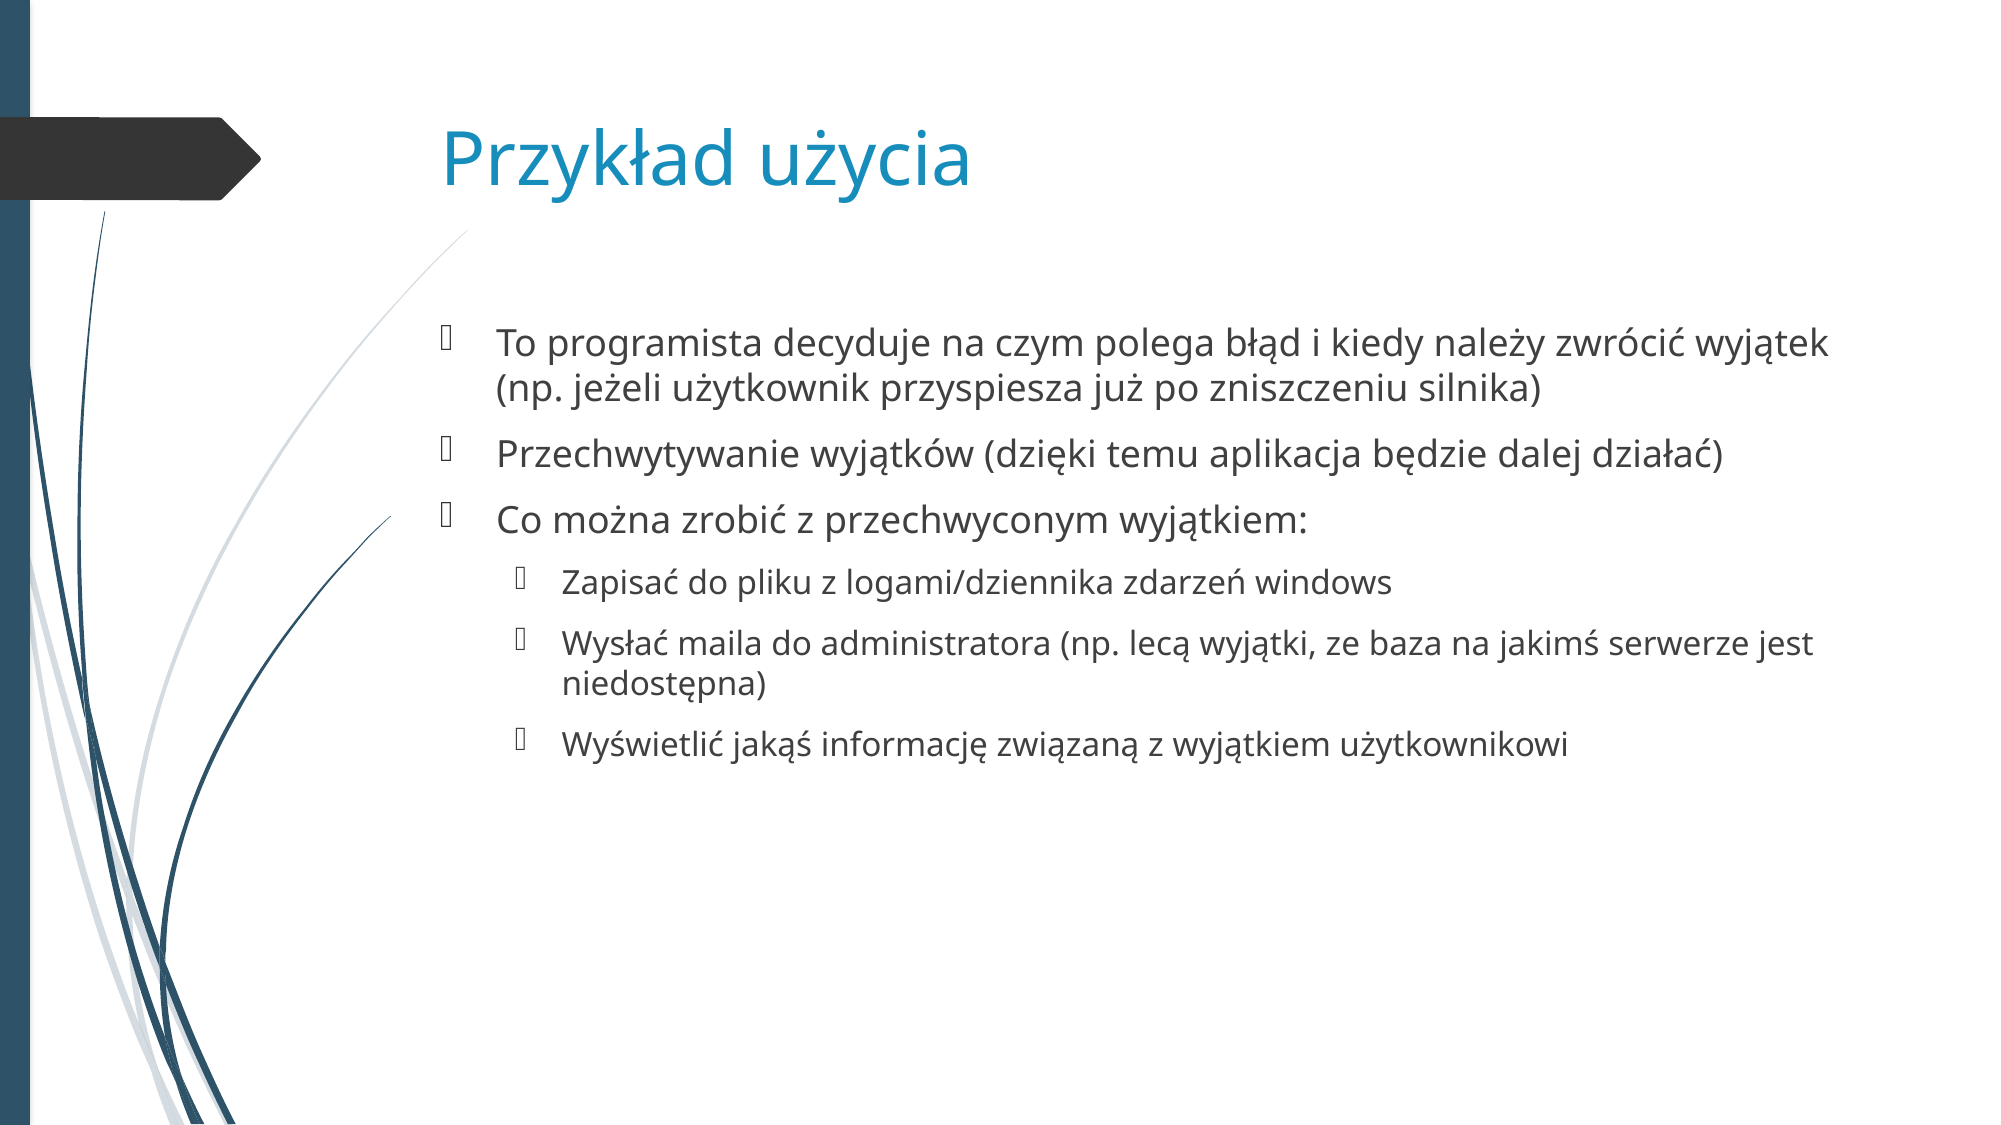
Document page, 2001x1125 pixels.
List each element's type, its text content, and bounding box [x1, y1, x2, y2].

title Przykład użycia [425, 102, 1888, 311]
list To programista decyduje na czym polega błąd i kiedy należy zwrócić wyjątek (np. jeżeli użytkownik przyspiesza już po zniszczeniu silnika) Przechwytywanie wyjątków (dzięki temu aplikacja będzie dalej działać) Co można zrobić z przechwyconym wyjątkiem: Zapisać do pliku z logami/dziennika zdarzeń windows Wysłać maila do administratora (np. lecą wyjątki, ze baza na jakimś serwerze jest niedostępna) Wyświetlić jakąś informację związaną z wyjątkiem użytkownikowi [424, 311, 1888, 1023]
